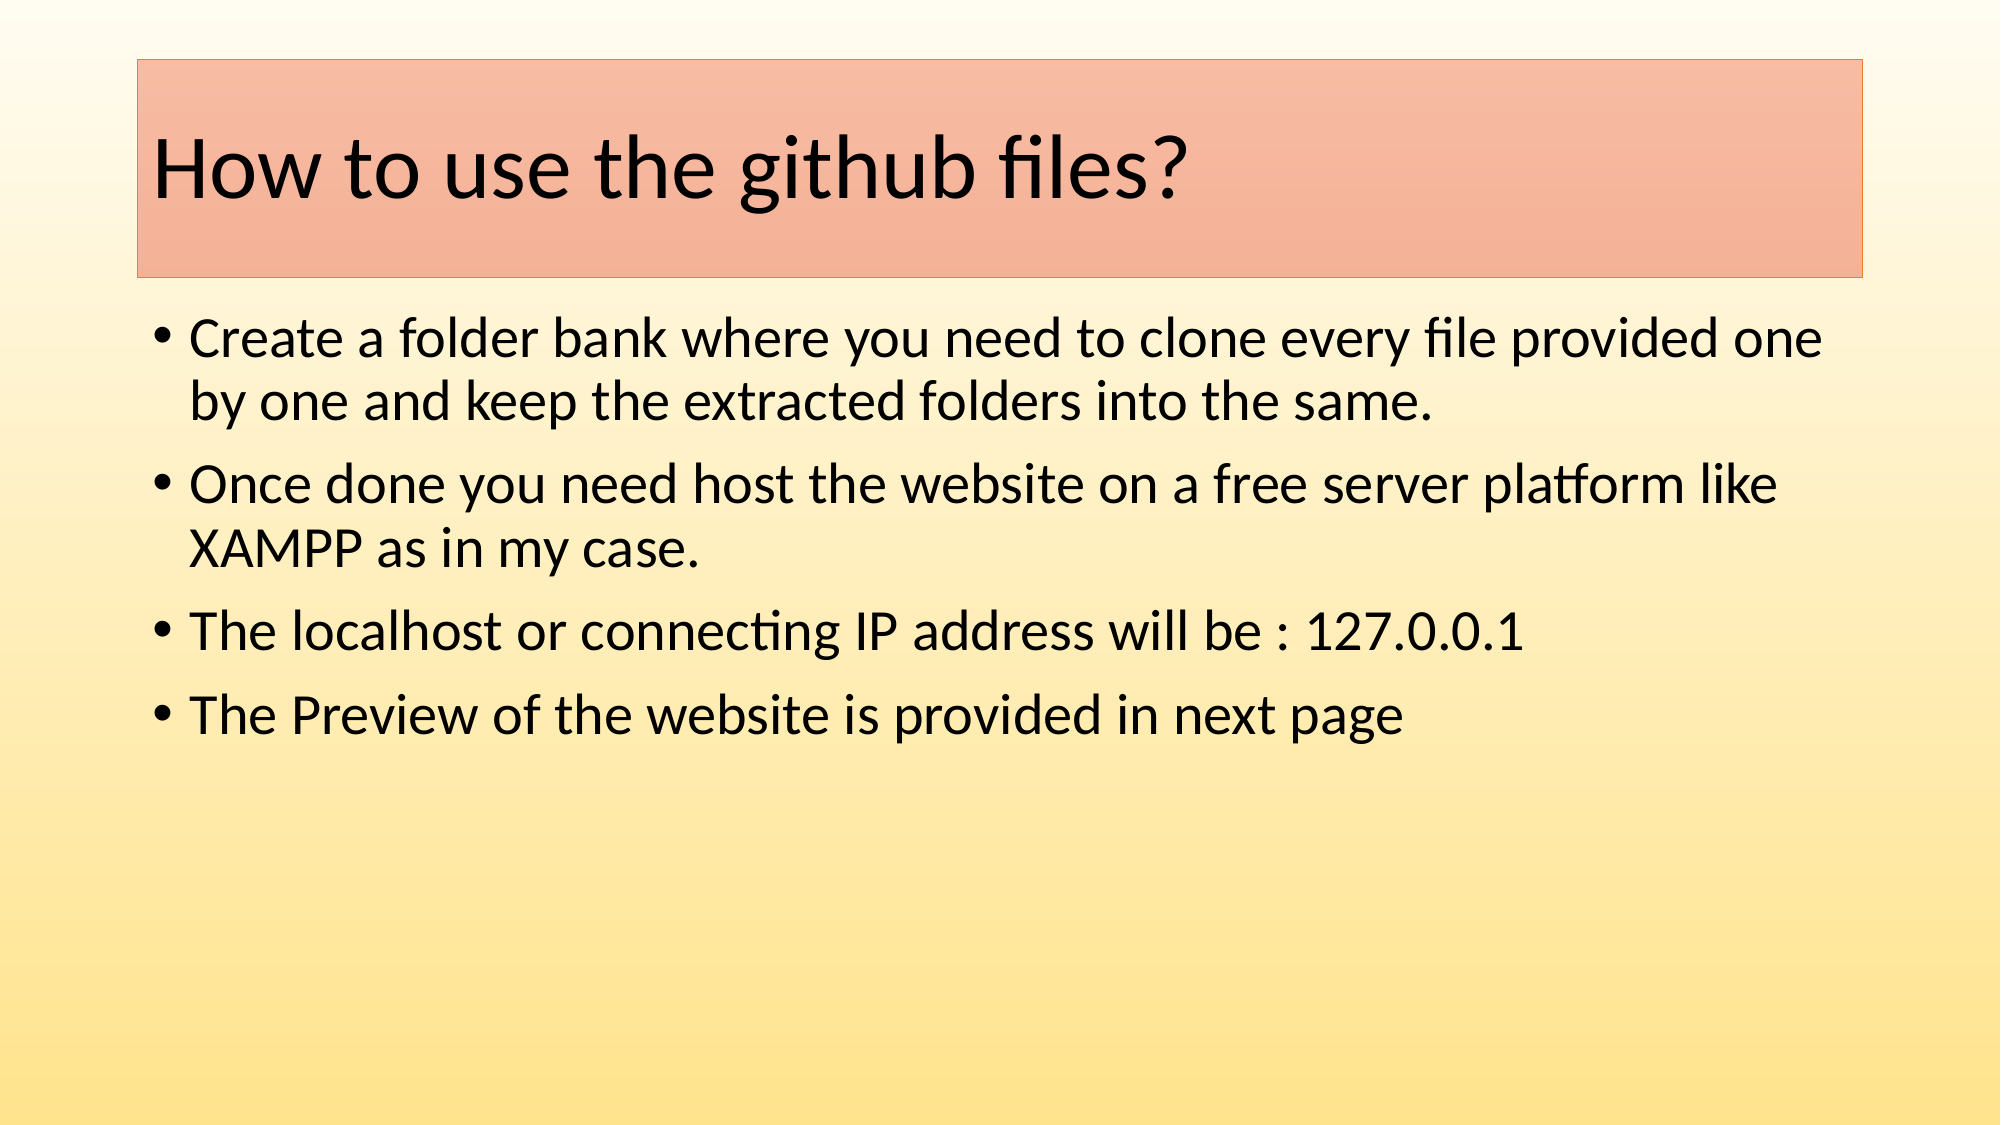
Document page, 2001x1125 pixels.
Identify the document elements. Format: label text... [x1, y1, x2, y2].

title How to use the github files? [137, 59, 1863, 278]
list Create a folder bank where you need to clone every file provided one by one and keep the extracted folders into the same. Once done you need host the website on a free server platform like XAMPP as in my case. The localhost or connecting IP address will be : 127.0.0.1 The Preview of the website is provided in next page [137, 299, 1863, 1014]
